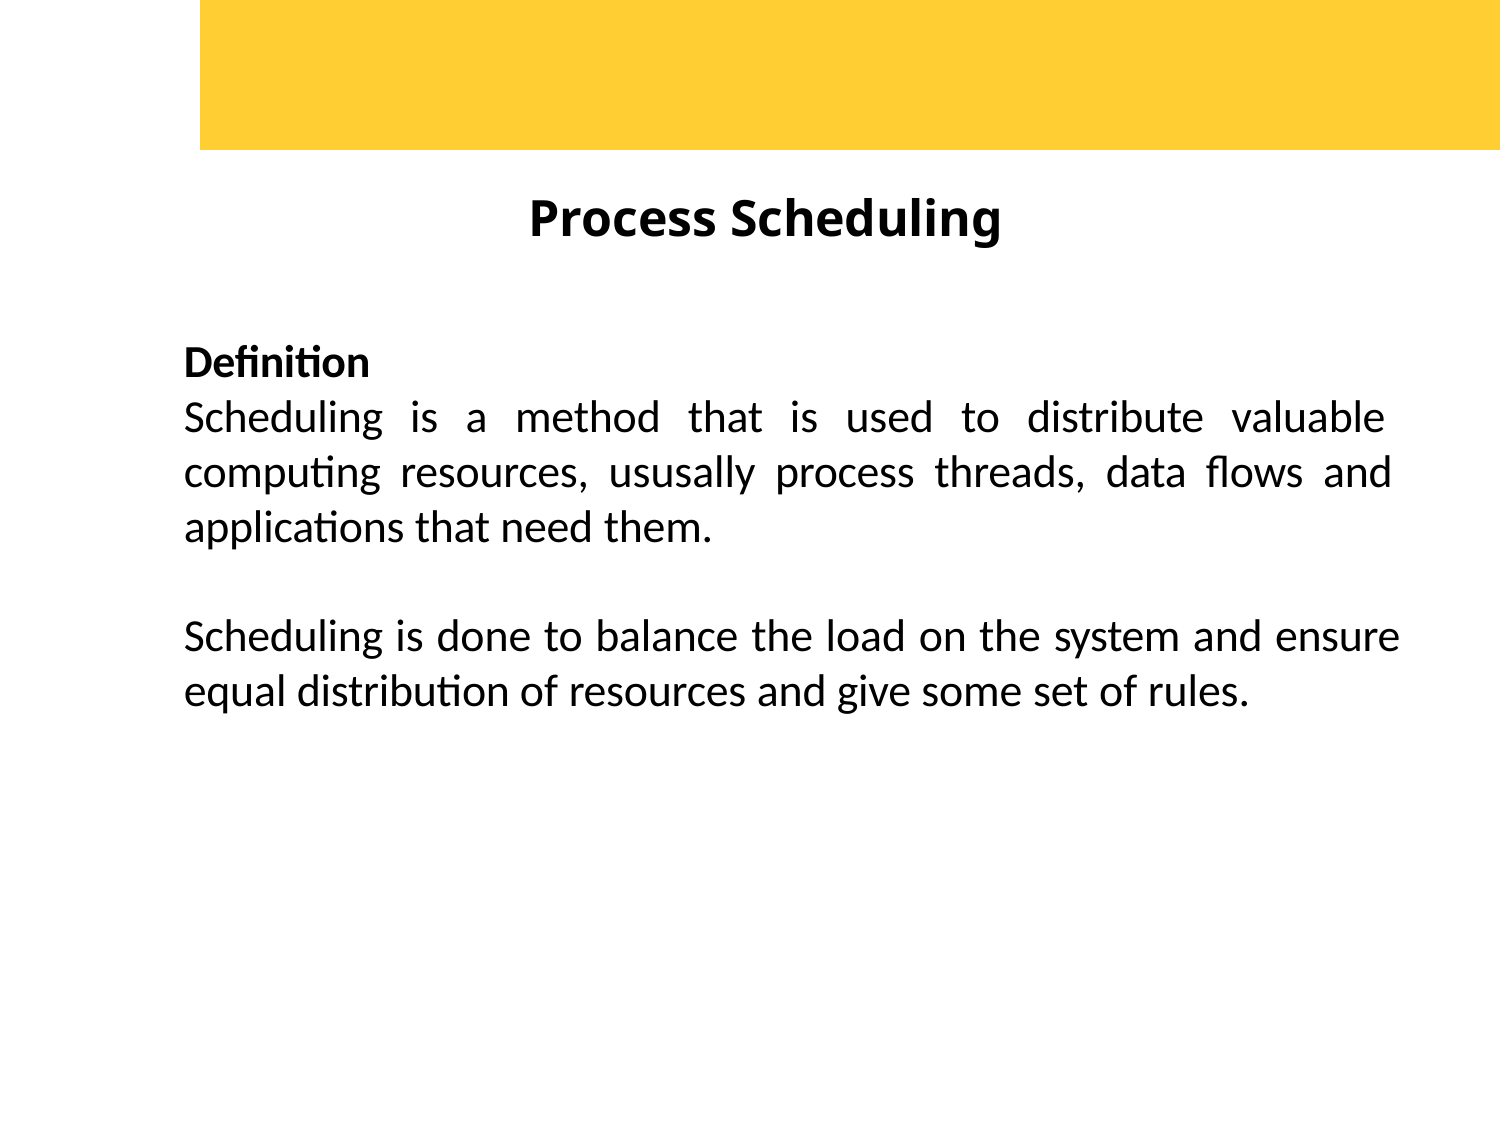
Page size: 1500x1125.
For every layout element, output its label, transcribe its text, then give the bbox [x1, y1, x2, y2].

text_box Definition Scheduling is a method that is used to distribute valuable computing resources, ususally process threads, data flows and applications that need them. Scheduling is done to balance the load on the system and ensure equal distribution of resources and give some set of rules. [181, 329, 1414, 716]
title Process Scheduling [526, 184, 1075, 329]
text_box [200, 0, 1500, 150]
